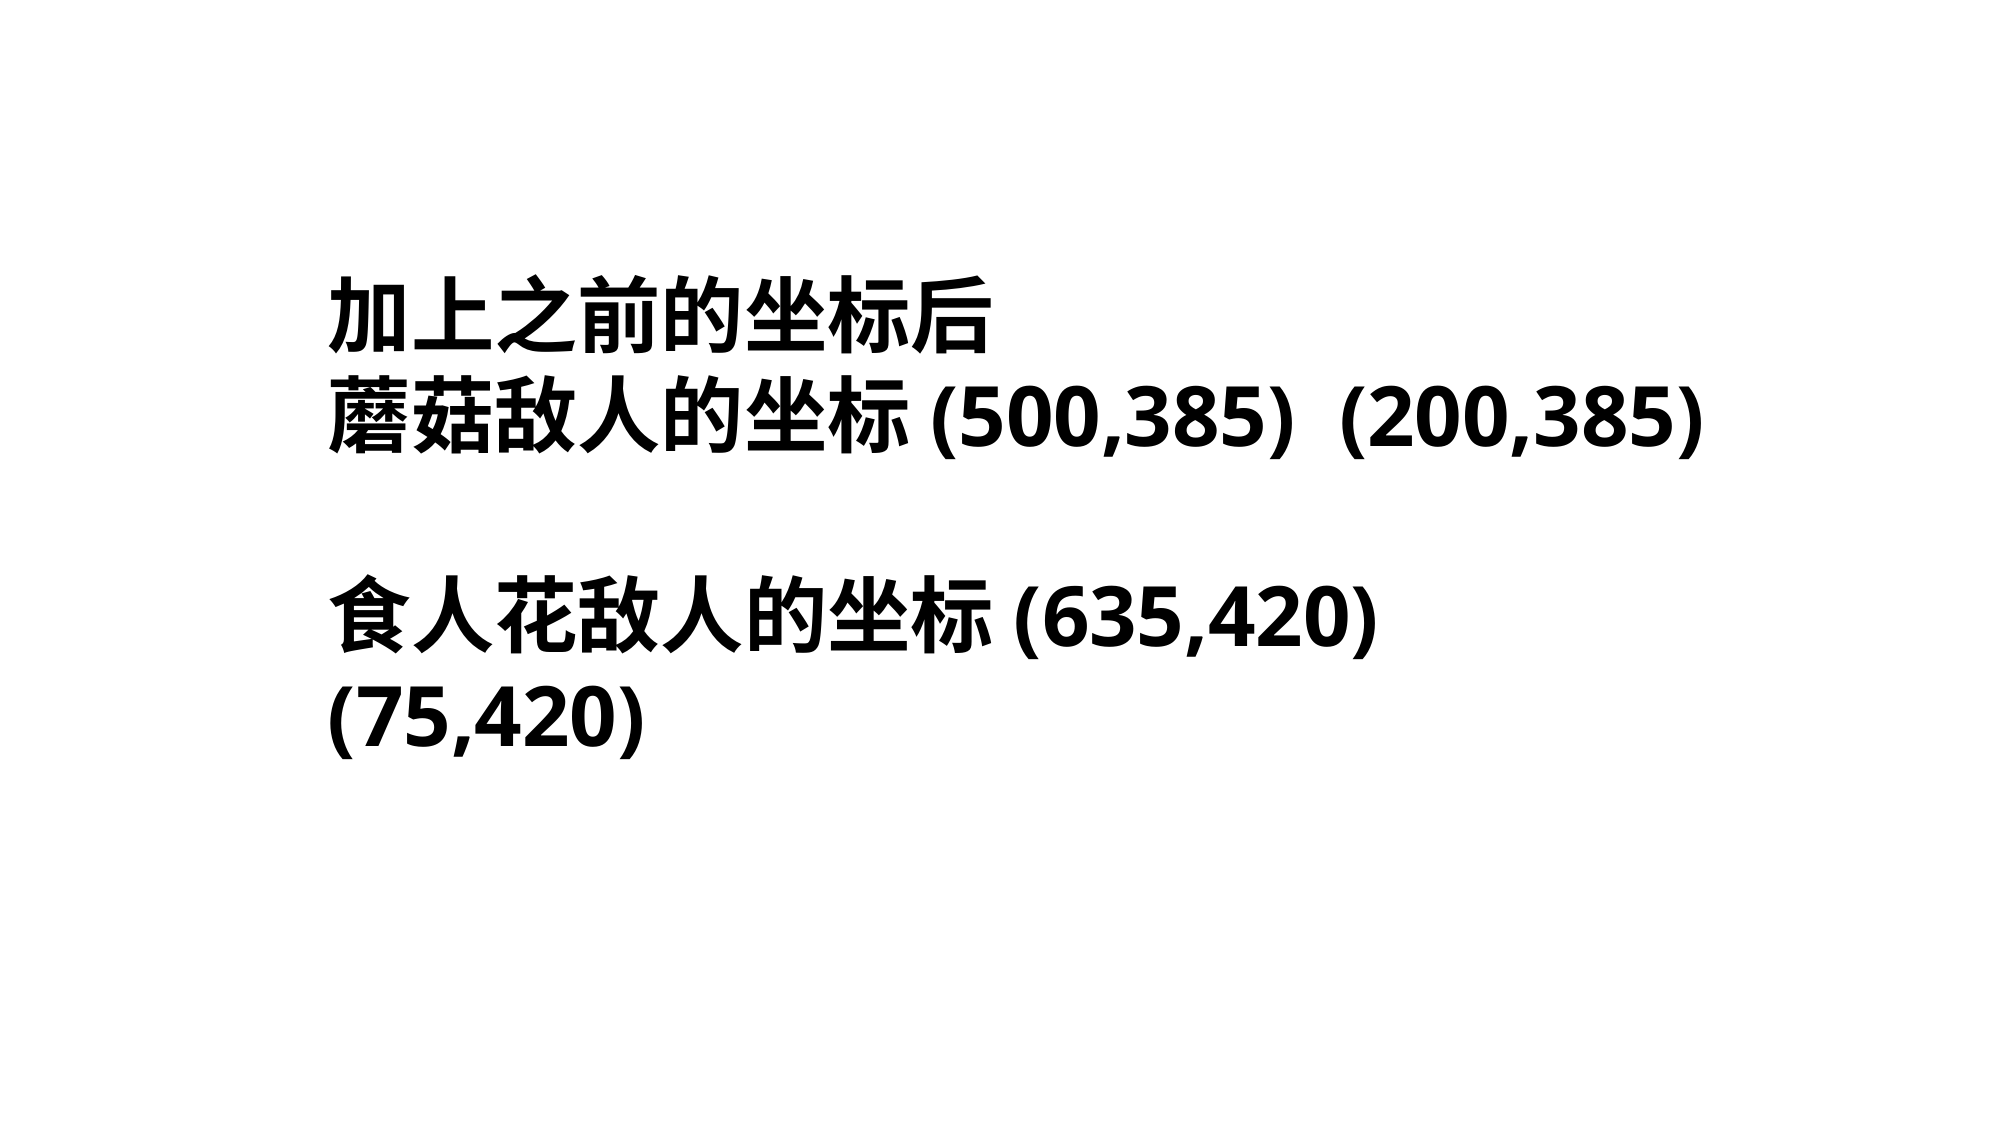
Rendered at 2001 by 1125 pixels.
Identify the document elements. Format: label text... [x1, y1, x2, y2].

text_box 加上之前的坐标后 蘑菇敌人的坐标(500,385) (200,385) 食人花敌人的坐标(635,420) (75,420) [313, 255, 1745, 771]
